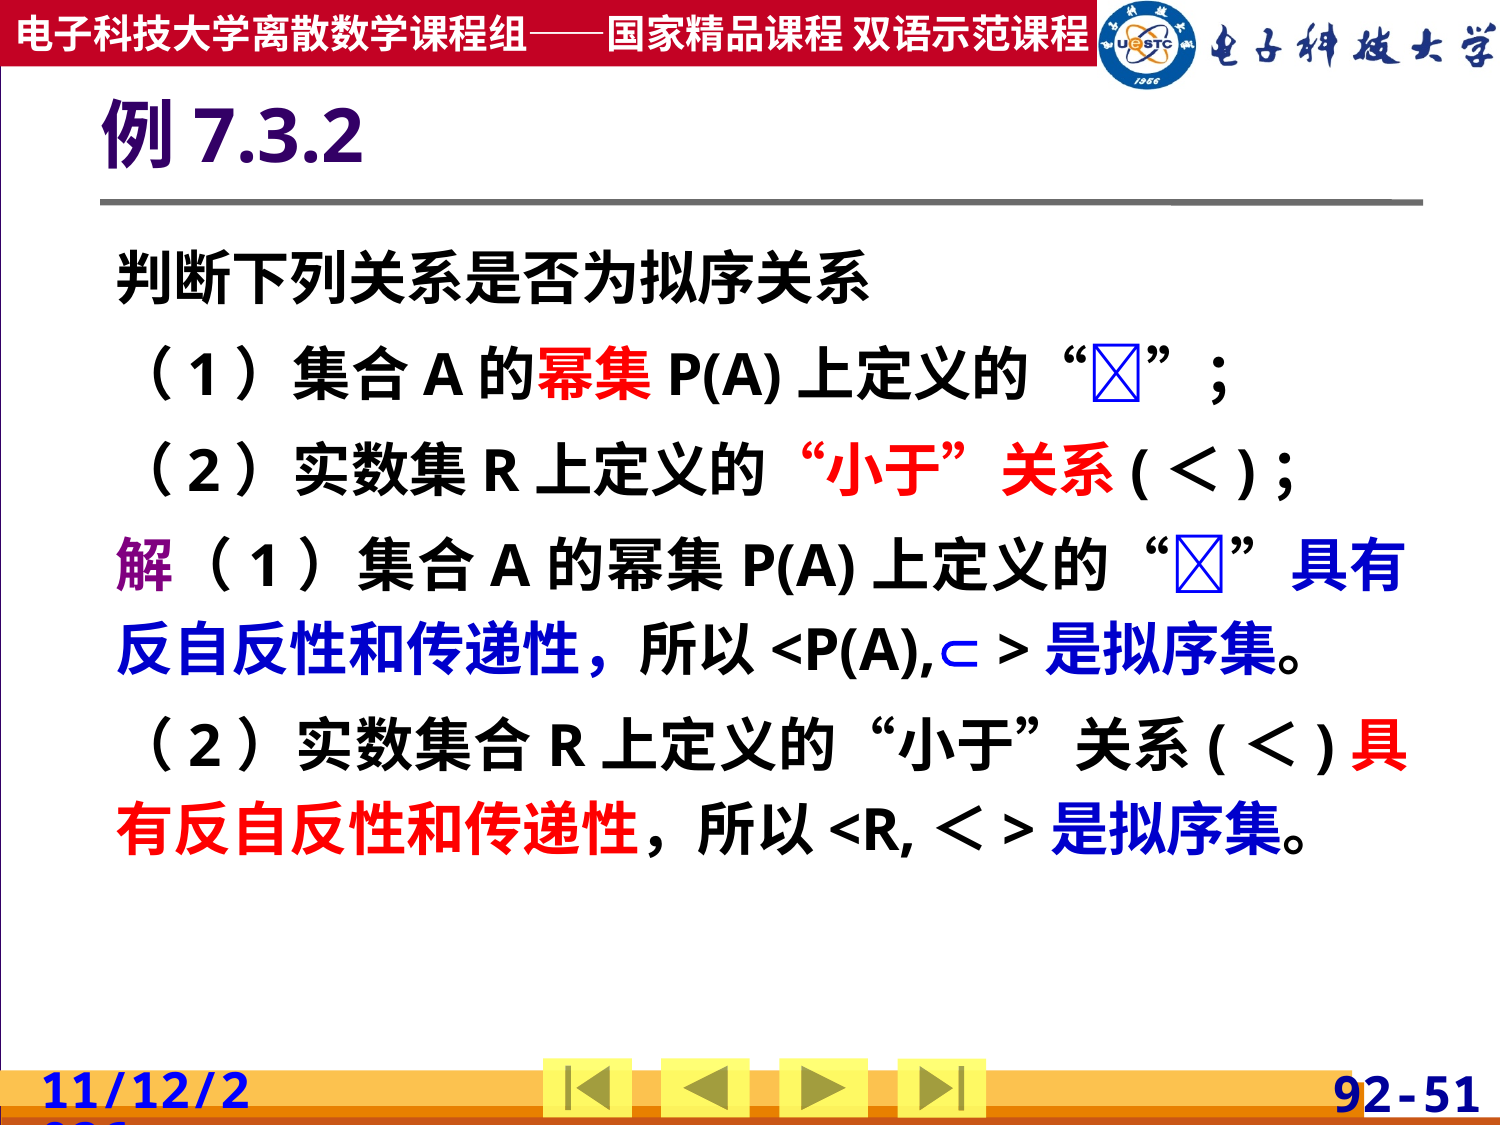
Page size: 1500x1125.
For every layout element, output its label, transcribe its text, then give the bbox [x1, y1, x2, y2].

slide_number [34, 1057, 284, 1119]
list 判断下列关系是否为拟序关系 （1）集合A的幂集P(A)上定义的“”； （2）实数集R上定义的“小于”关系(＜)； 解（1）集合A的幂集P(A)上定义的“”具有反自反性和传递性，所以<P(A), >是拟序集。 （2）实数集合R上定义的“小于”关系(＜)具有反自反性和传递性，所以<R,＜>是拟序集。 [100, 220, 1424, 881]
picture [1097, 0, 1500, 91]
title 例7.3.2 [100, 90, 1424, 187]
